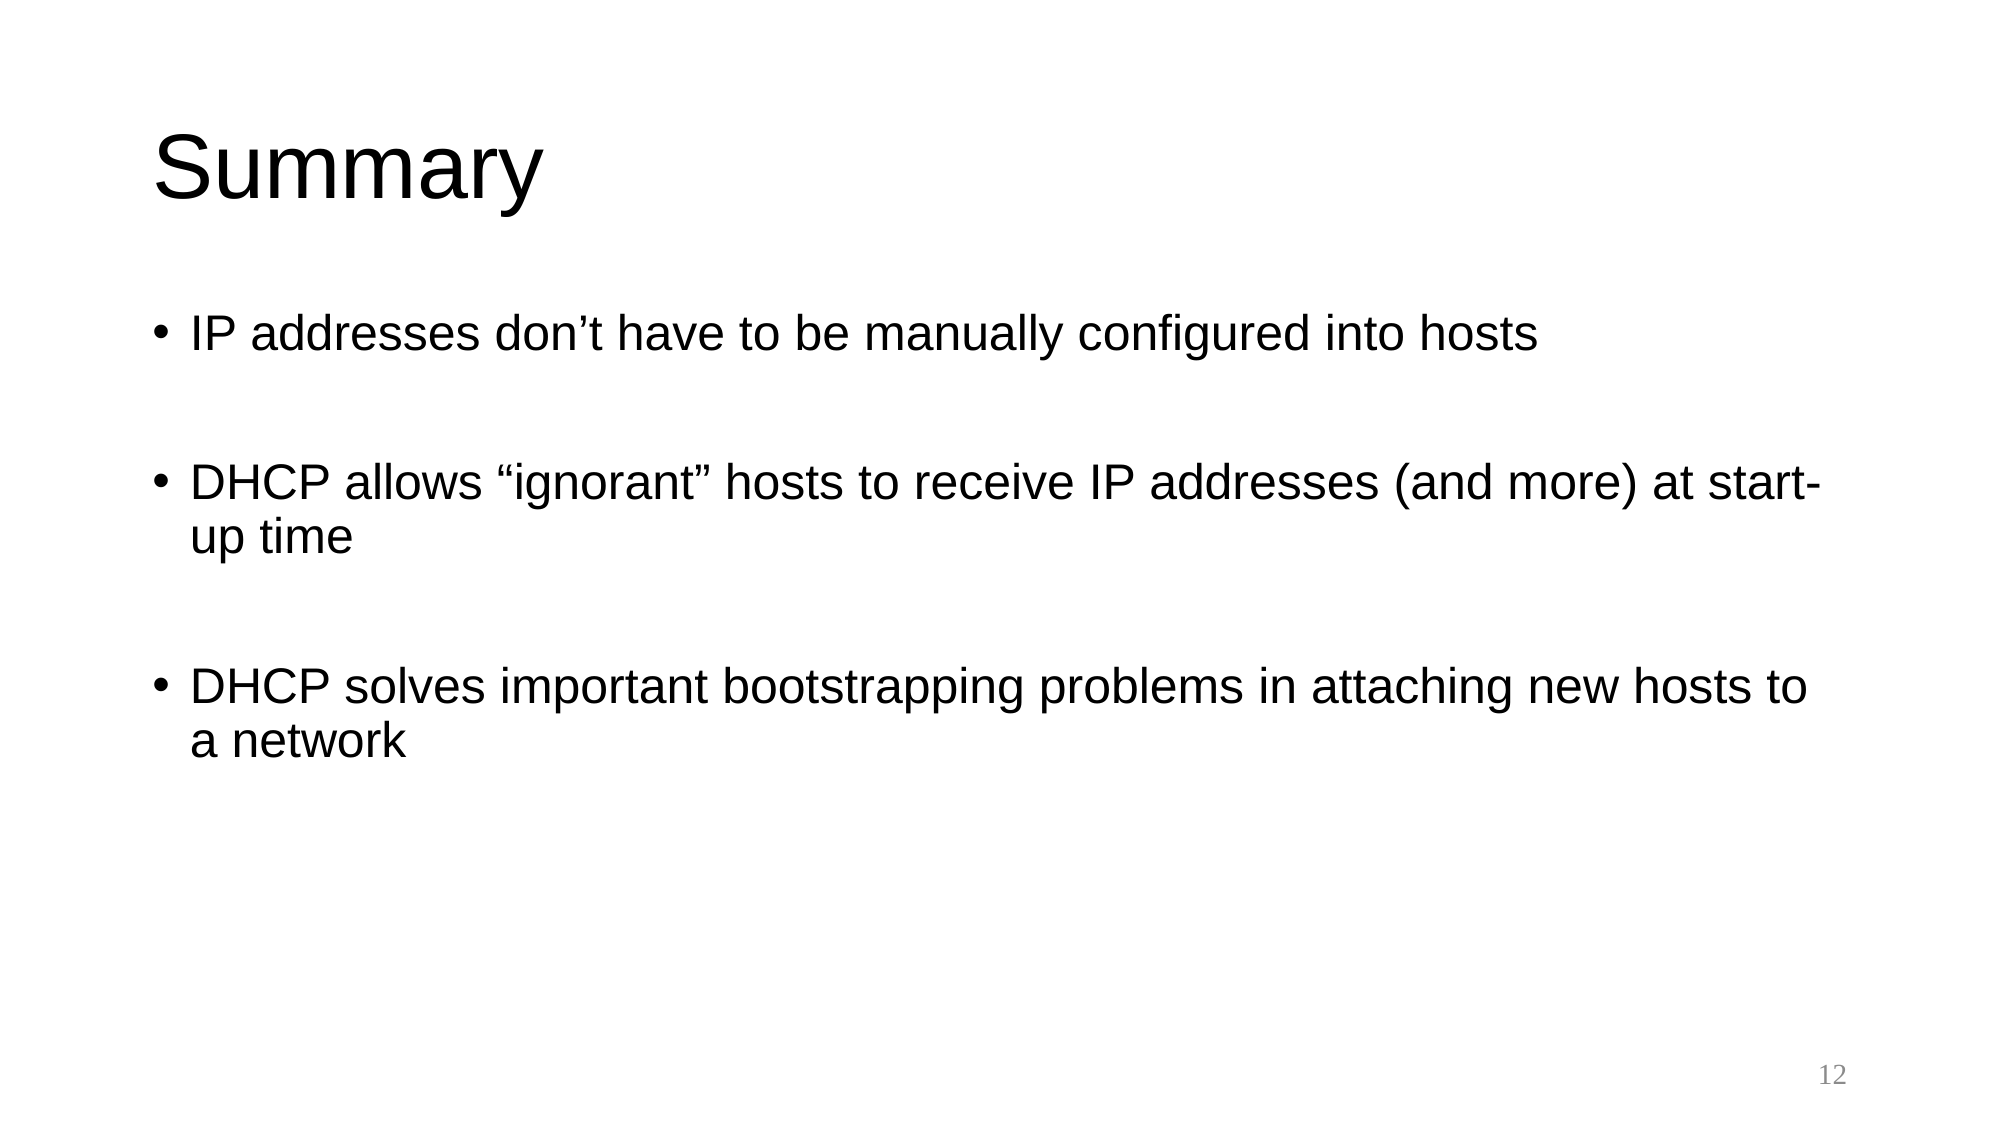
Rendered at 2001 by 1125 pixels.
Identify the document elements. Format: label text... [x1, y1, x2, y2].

title Summary [137, 59, 1863, 278]
slide_number 12 [1412, 1042, 1863, 1103]
list IP addresses don’t have to be manually configured into hosts DHCP allows “ignorant” hosts to receive IP addresses (and more) at start-up time DHCP solves important bootstrapping problems in attaching new hosts to a network [137, 299, 1863, 1014]
